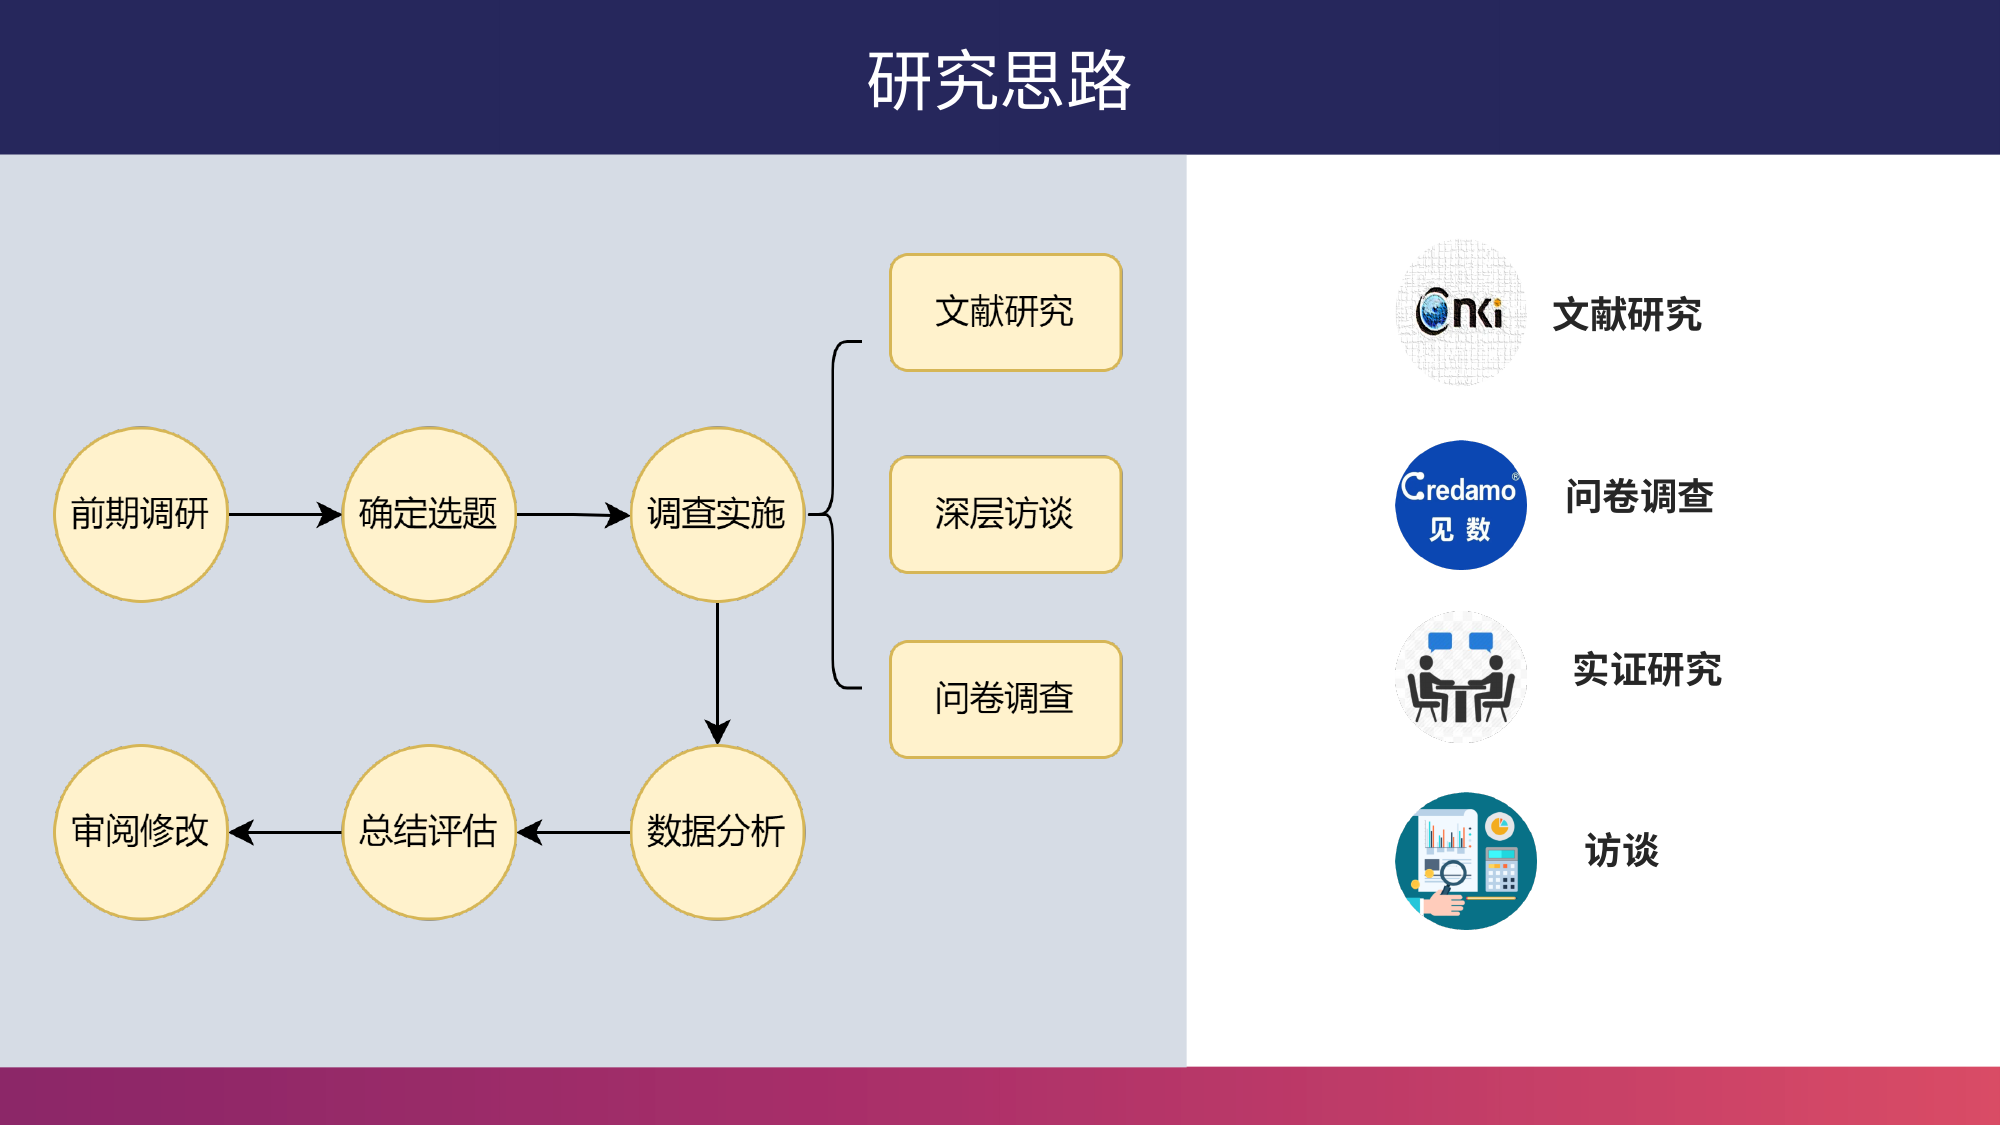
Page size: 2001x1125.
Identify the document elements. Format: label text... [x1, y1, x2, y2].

text_box [0, 154, 1188, 1068]
text_box 实证研究 [1527, 638, 1882, 699]
text_box 访谈 [1537, 819, 1834, 880]
picture [0, 0, 2000, 154]
picture [1395, 792, 1537, 930]
picture [0, 1068, 2000, 1125]
text_box 问卷调查 [1527, 465, 1857, 526]
picture [1395, 611, 1527, 743]
picture [1395, 440, 1527, 570]
text_box 研究思路 [407, 31, 1593, 126]
text_box [1188, 154, 2000, 1068]
picture [1395, 238, 1527, 387]
picture [53, 253, 1125, 923]
text_box 文献研究 [1527, 283, 1834, 344]
